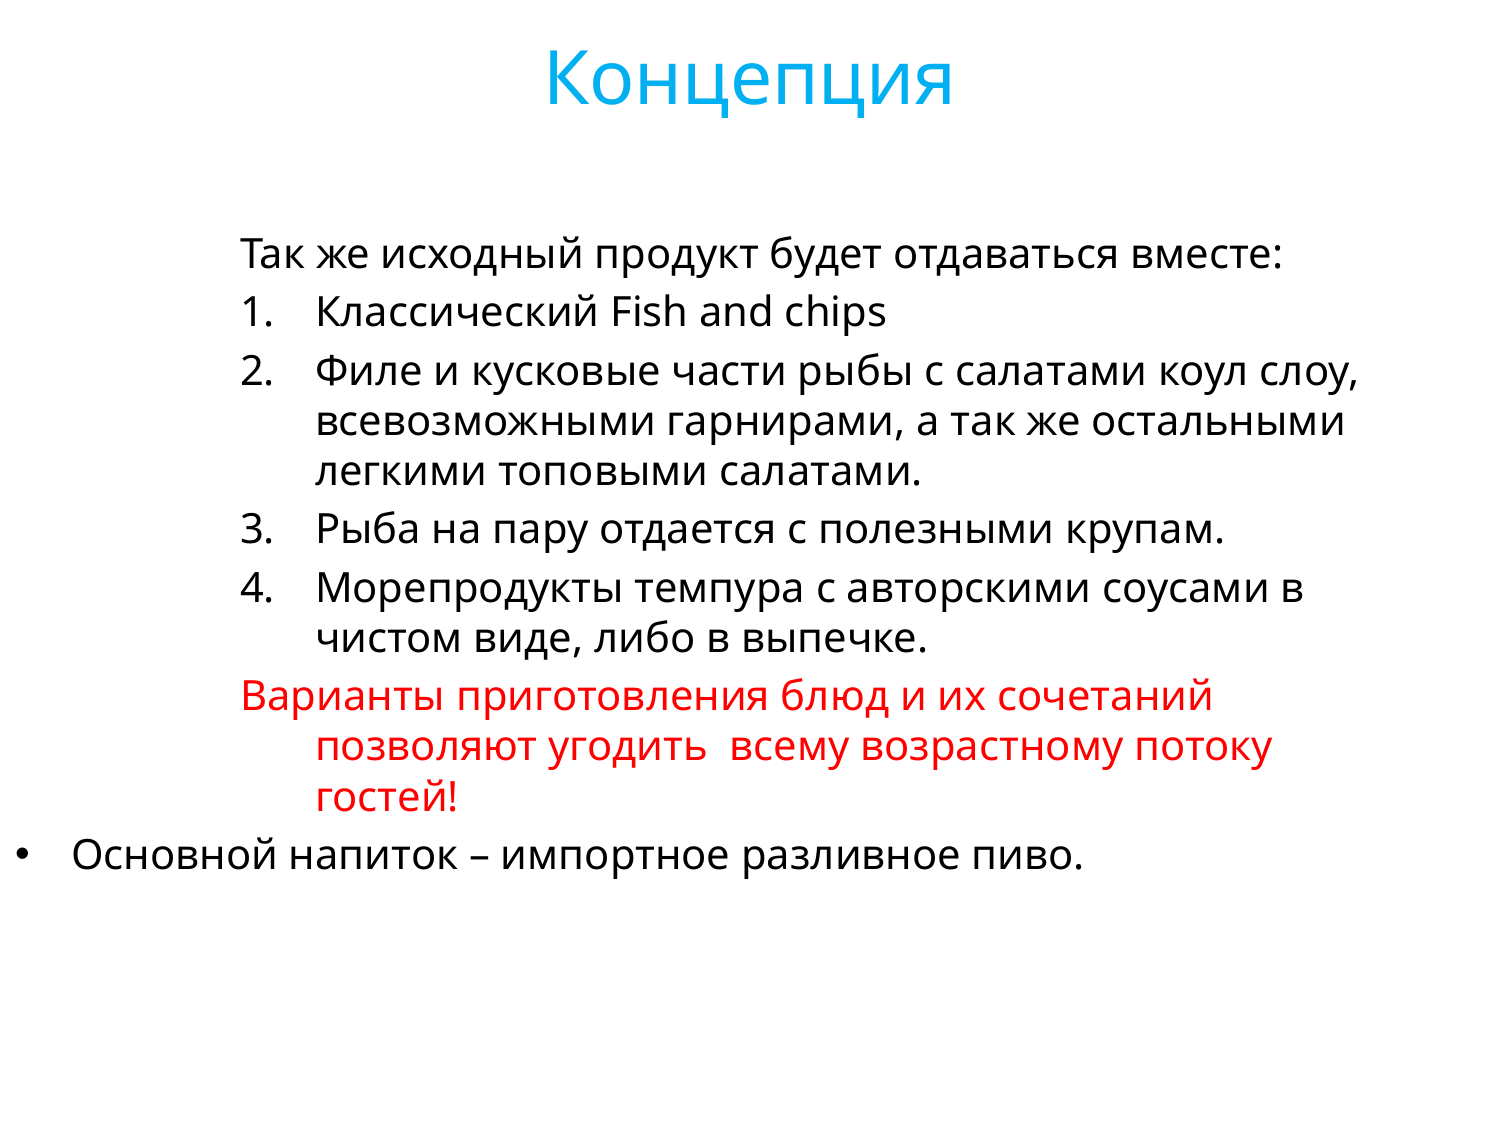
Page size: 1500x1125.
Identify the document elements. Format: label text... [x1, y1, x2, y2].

title Концепция [75, 0, 1425, 149]
list Так же исходный продукт будет отдаваться вместе: Классический Fish and chips Филе и кусковые части рыбы с салатами коул слоу, всевозможными гарнирами, а так же остальными легкими топовыми салатами. Рыба на пару отдается с полезными крупам. Морепродукты темпура с авторскими соусами в чистом виде, либо в выпечке. Варианты приготовления блюд и их сочетаний позволяют угодить всему возрастному потоку гостей! Основной напиток – импортное разливное пиво. [0, 160, 1404, 1094]
